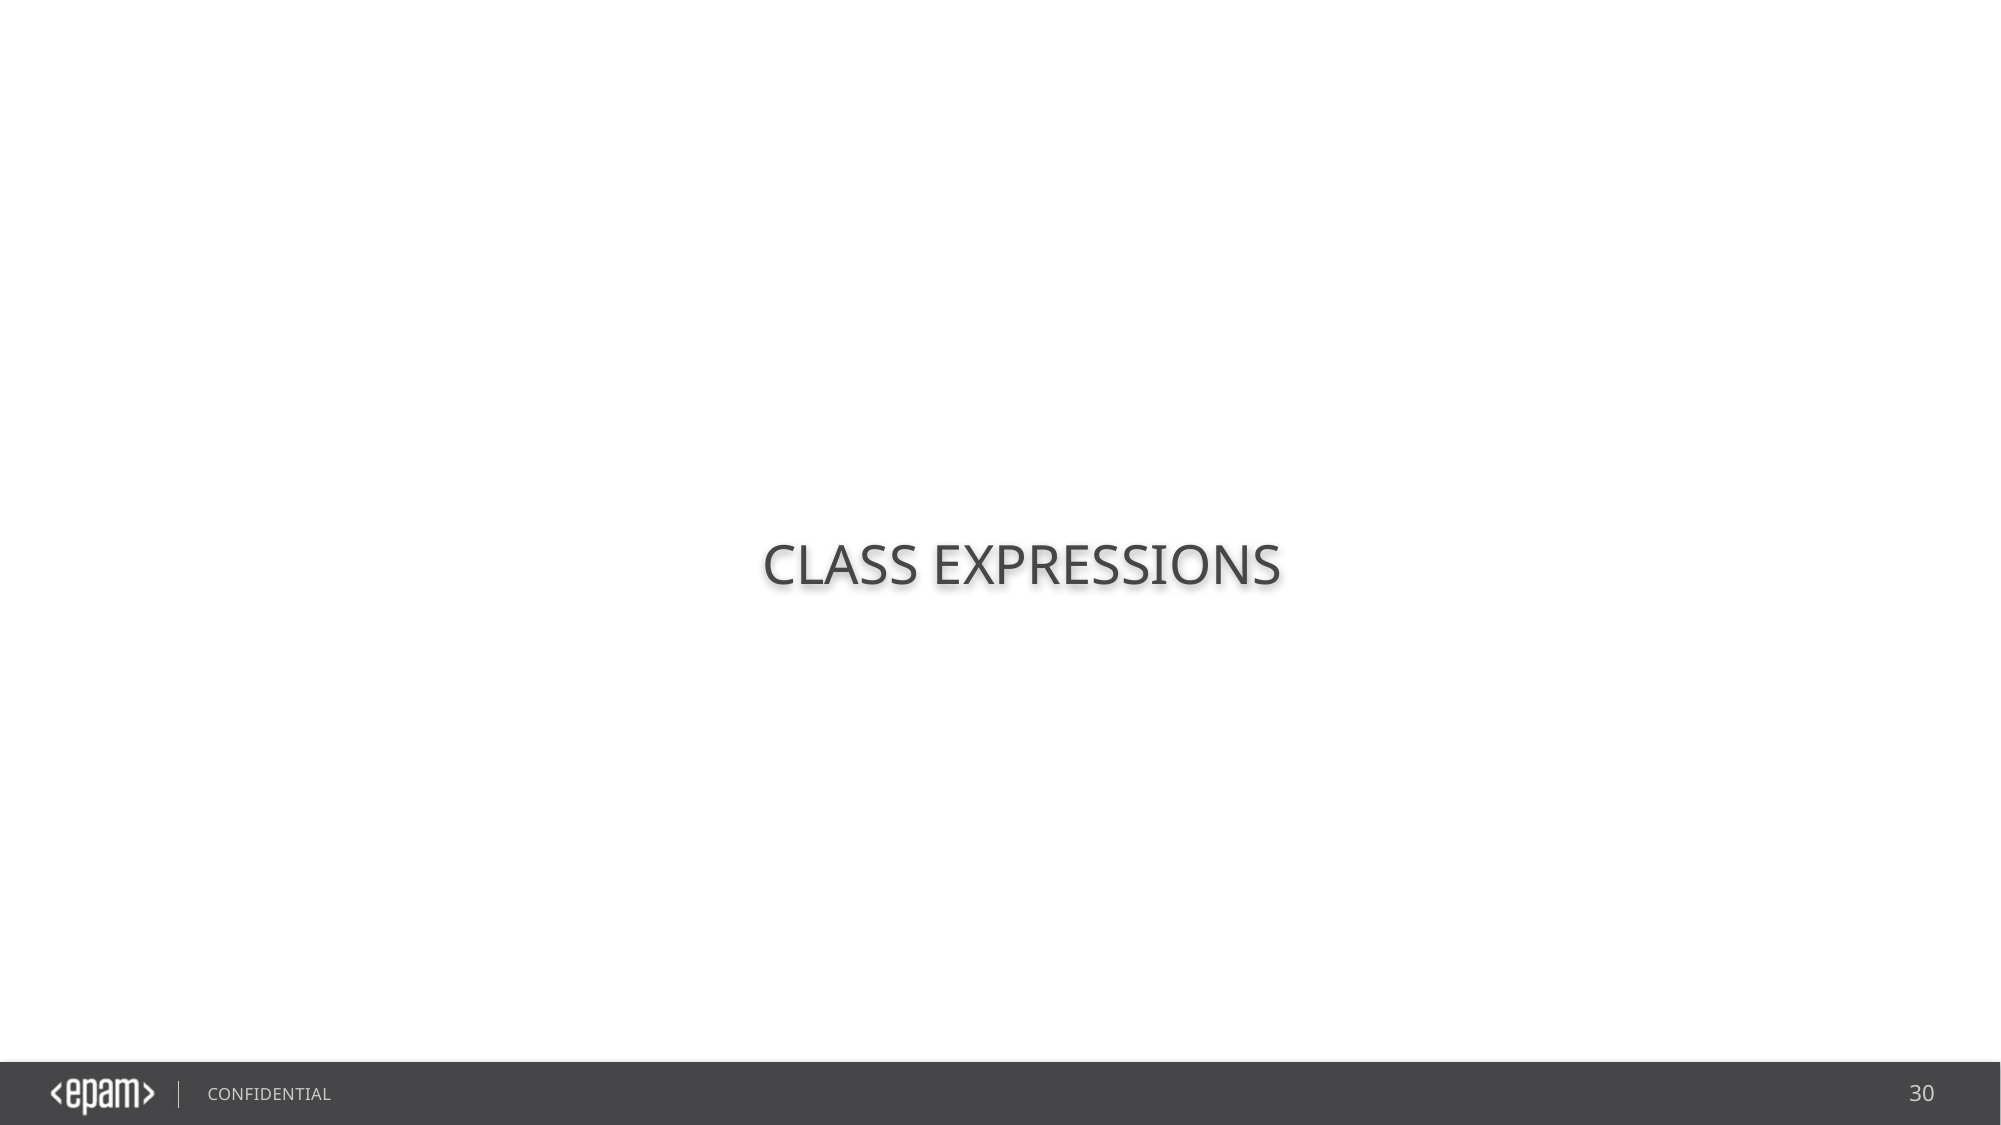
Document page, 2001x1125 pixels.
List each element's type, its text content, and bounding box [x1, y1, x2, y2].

picture [50, 1078, 155, 1116]
list Class Expressions [0, 486, 2000, 639]
